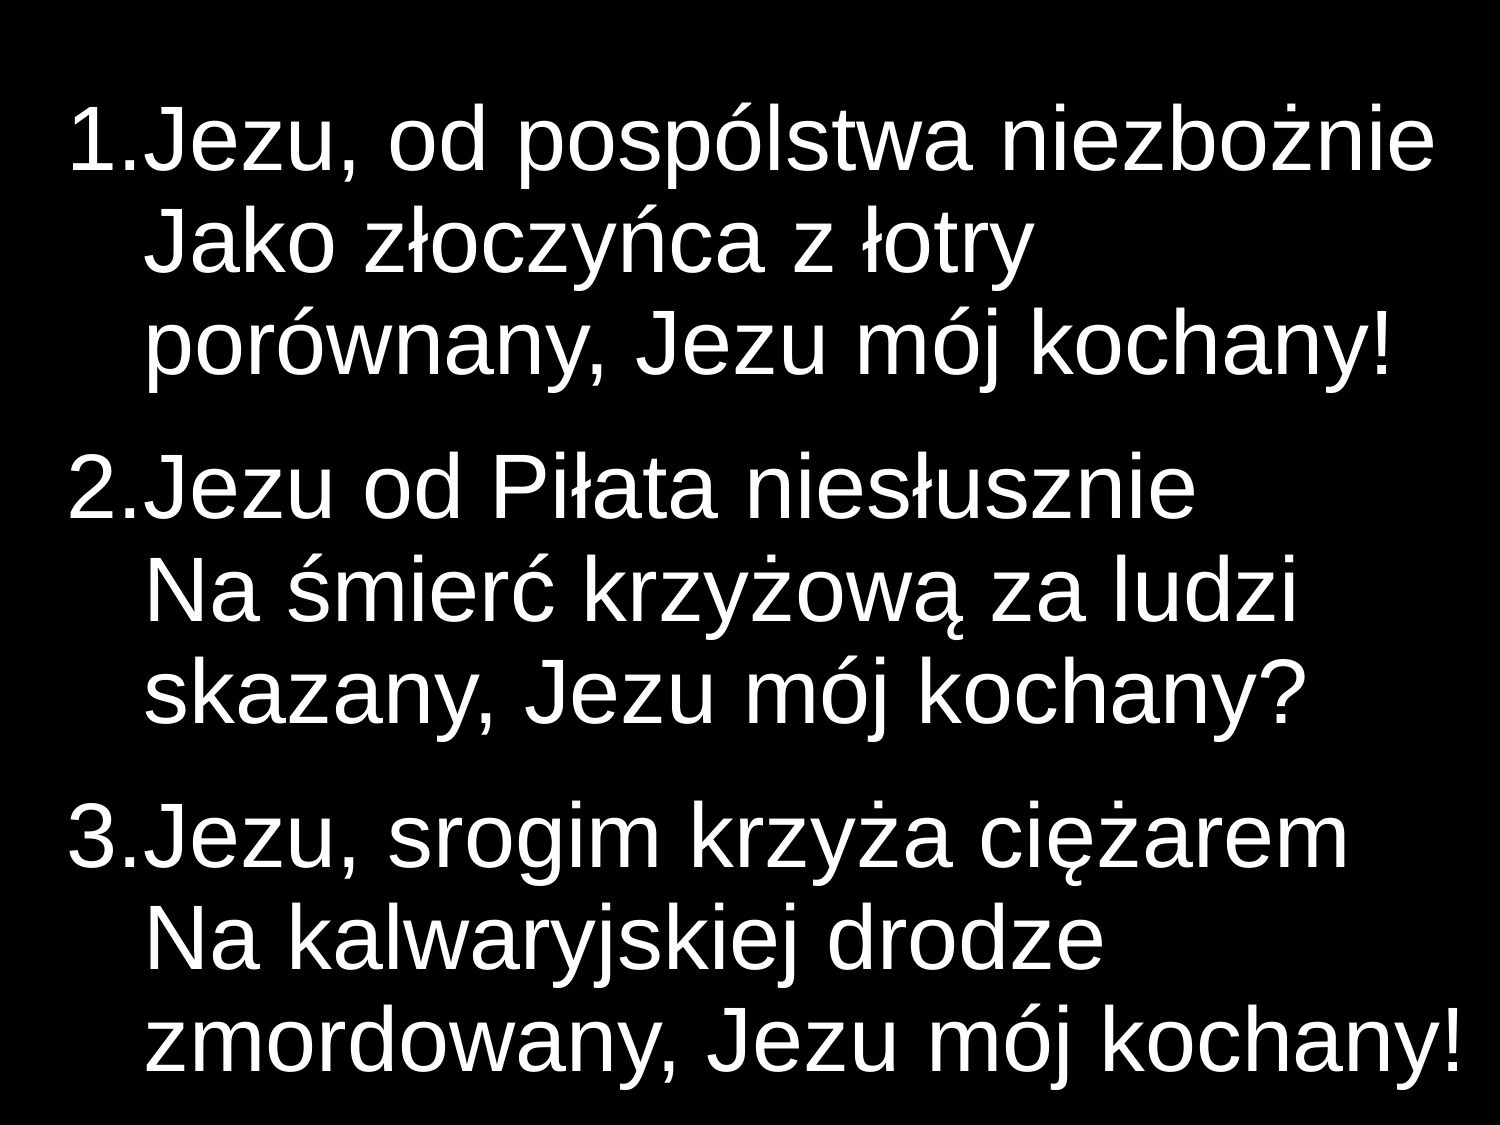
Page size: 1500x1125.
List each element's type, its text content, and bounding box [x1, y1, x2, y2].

text_box 1.Jezu, od pospólstwa niezbożnie Jako złoczyńca z łotry porównany, Jezu mój kochany! 2.Jezu od Piłata niesłusznie Na śmierć krzyżową za ludzi skazany, Jezu mój kochany? 3.Jezu, srogim krzyża ciężarem Na kalwaryjskiej drodze zmordowany, Jezu mój kochany! [53, 81, 1500, 1093]
